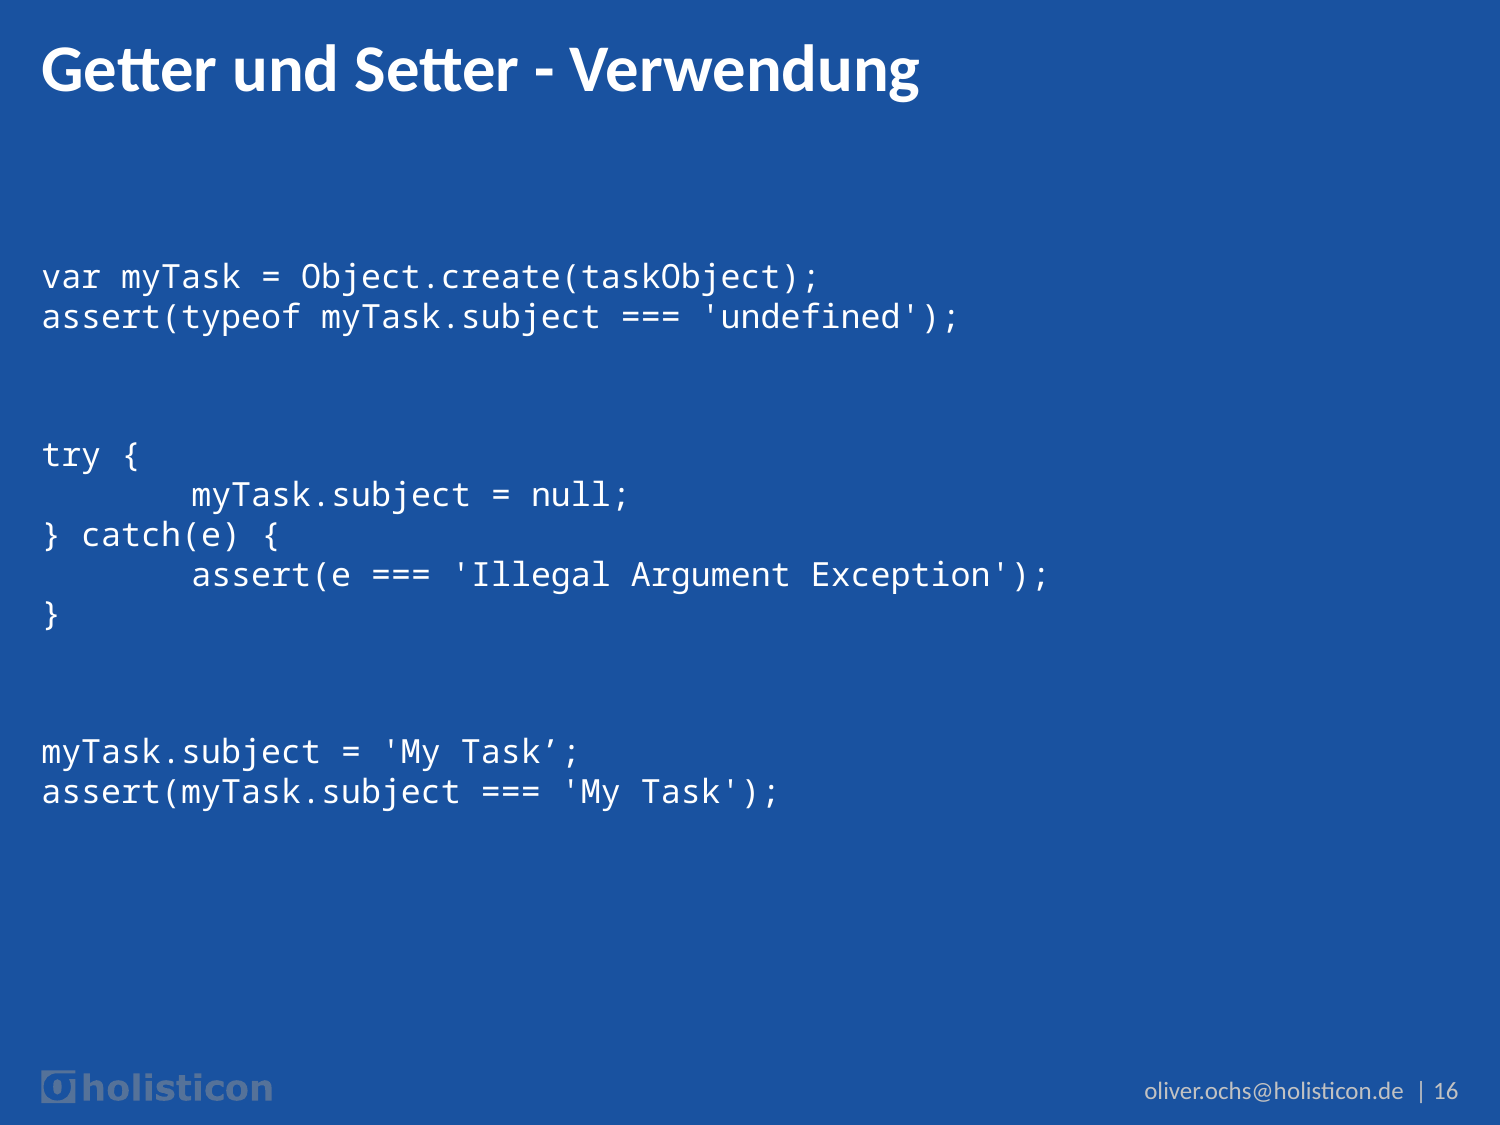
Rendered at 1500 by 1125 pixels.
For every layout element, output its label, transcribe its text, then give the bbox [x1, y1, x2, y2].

list var myTask = Object.create(taskObject); assert(typeof myTask.subject === 'undefined'); try { myTask.subject = null; } catch(e) { assert(e === 'Illegal Argument Exception'); } myTask.subject = 'My Task’; assert(myTask.subject === 'My Task'); [41, 255, 1436, 973]
title Getter und Setter - Verwendung [41, 24, 1436, 188]
